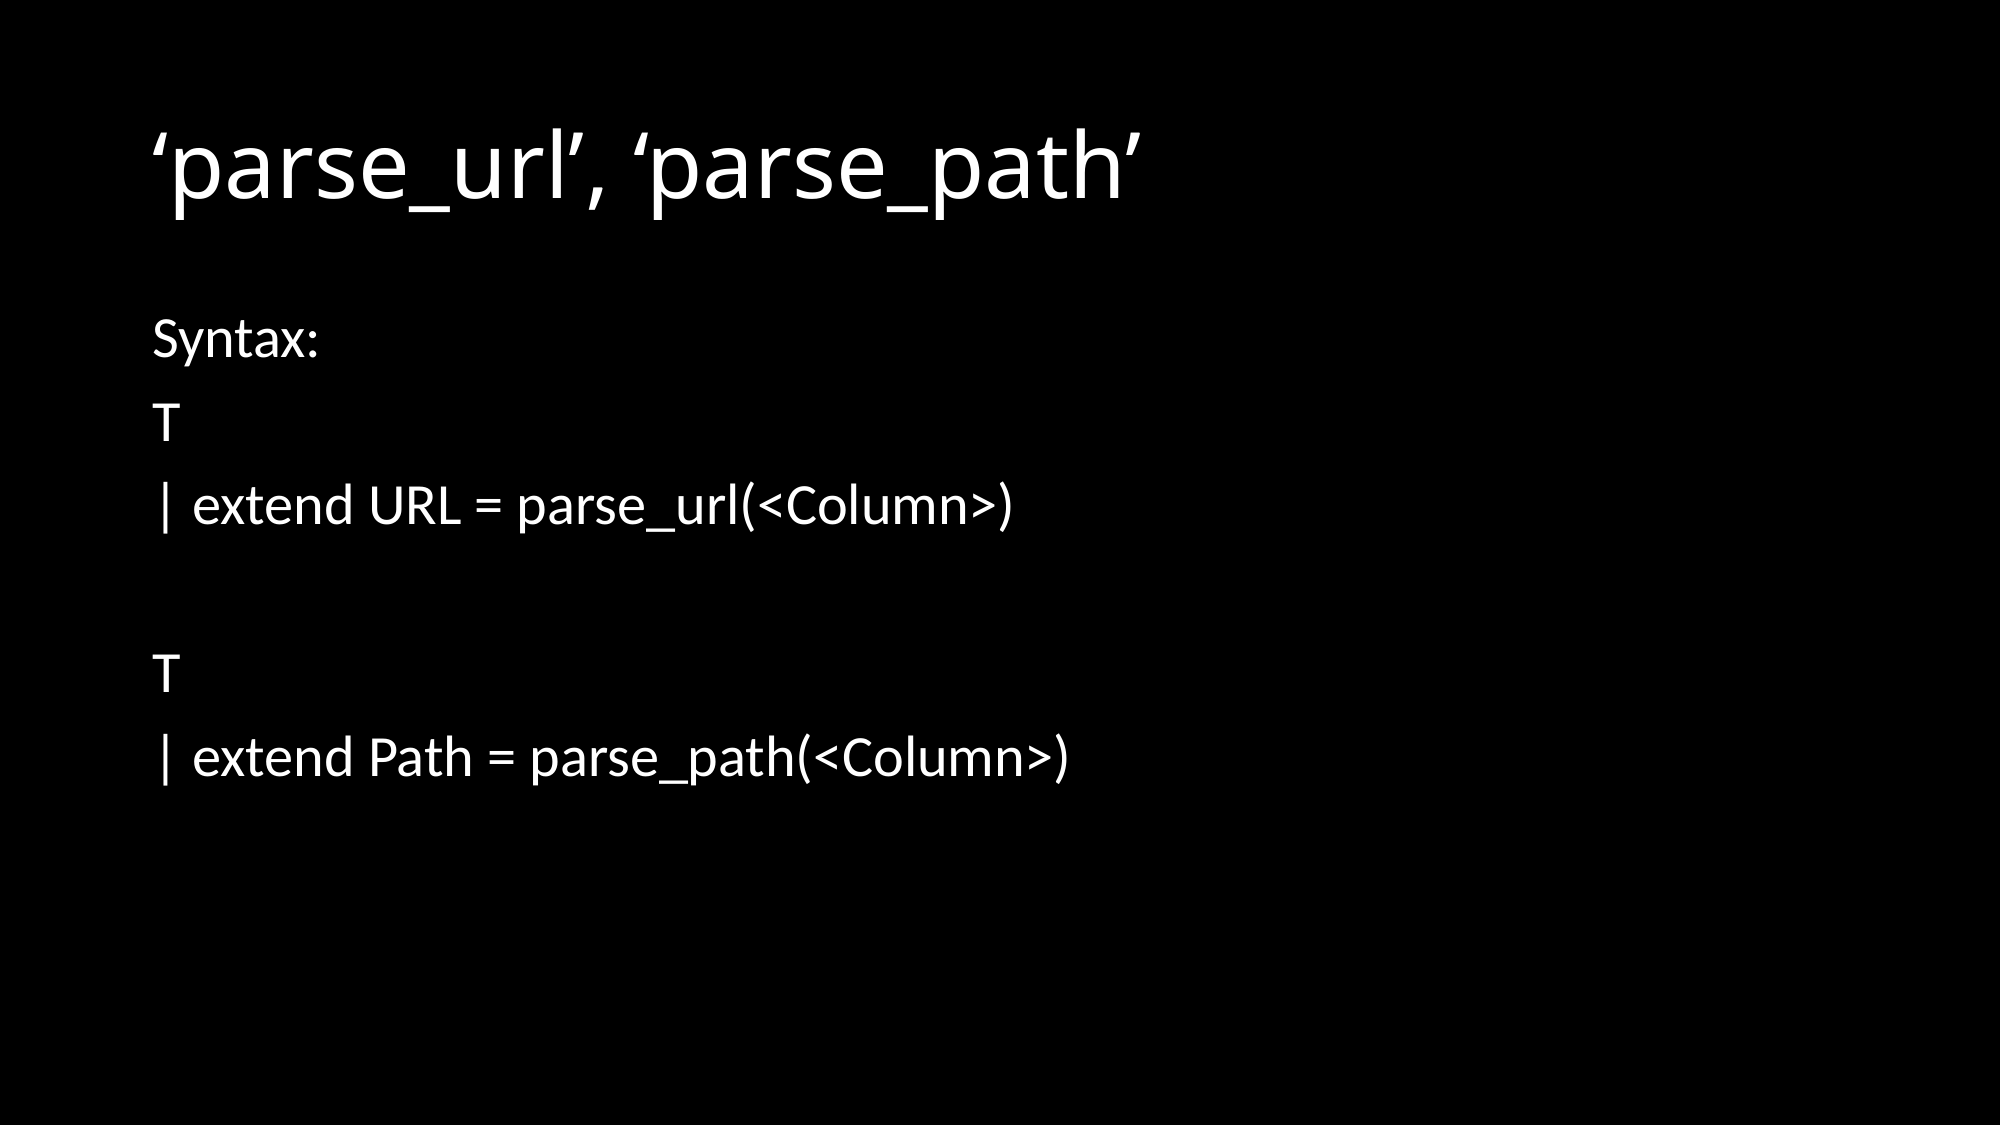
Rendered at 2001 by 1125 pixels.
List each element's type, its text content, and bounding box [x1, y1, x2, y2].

title ‘parse_url’, ‘parse_path’ [137, 59, 1863, 278]
list Syntax: T | extend URL = parse_url(<Column>) T | extend Path = parse_path(<Column>) [137, 299, 1863, 1014]
